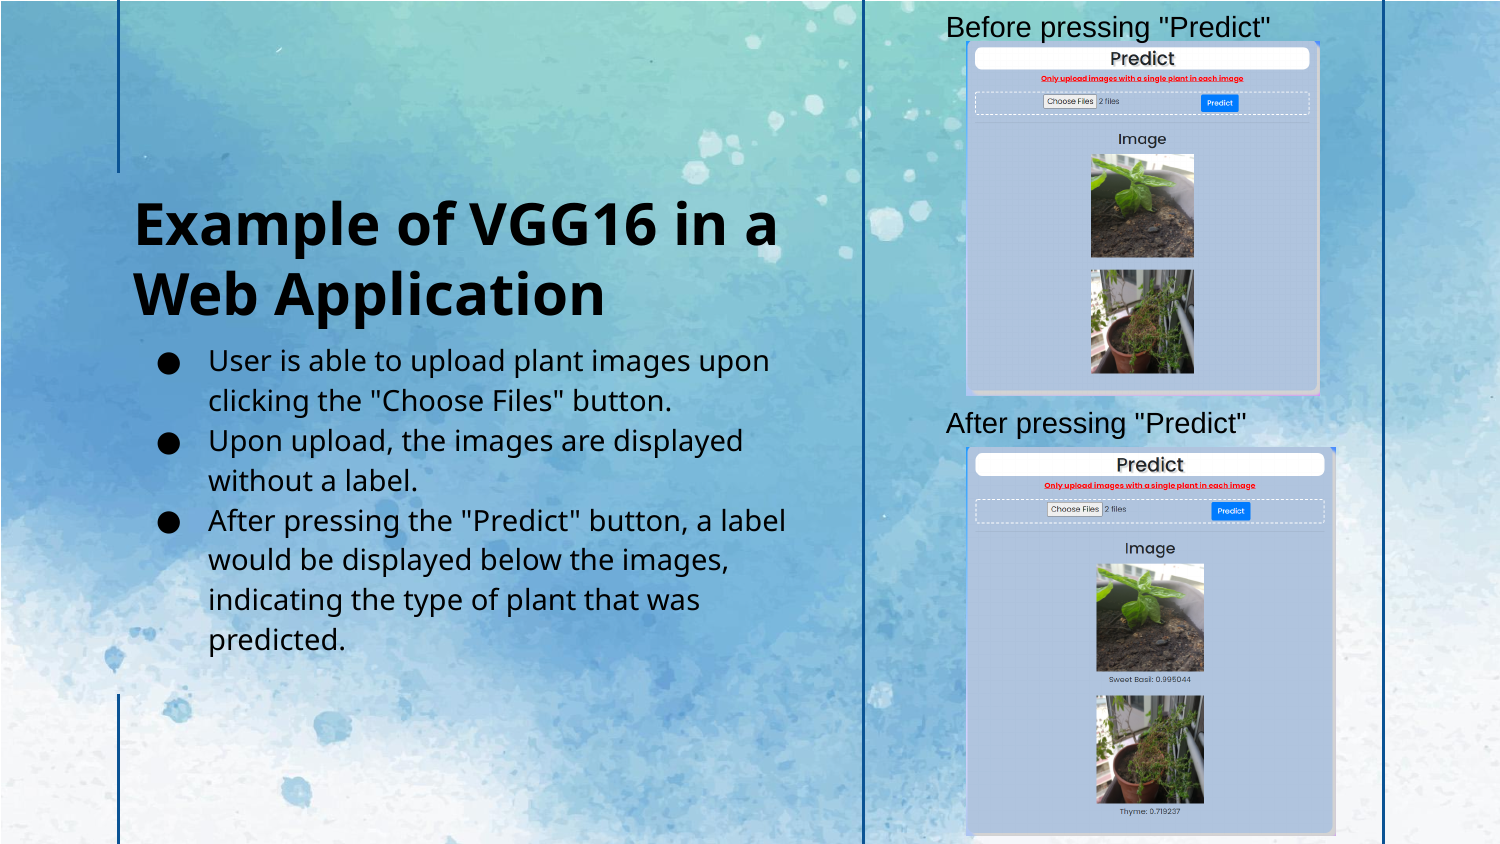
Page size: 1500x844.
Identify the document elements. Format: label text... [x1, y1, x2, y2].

text_box After pressing "Predict" [930, 396, 1381, 447]
picture [1385, 2, 1500, 844]
title Example of VGG16 in a Web Application [118, 171, 813, 336]
list User is able to upload plant images upon clicking the "Choose Files" button. Upon upload, the images are displayed without a label. After pressing the "Predict" button, a label would be displayed below the images, indicating the type of plant that was predicted. [118, 336, 812, 642]
picture [2, 2, 862, 844]
text_box Before pressing "Predict" [930, 0, 1381, 51]
picture [865, 2, 1382, 844]
